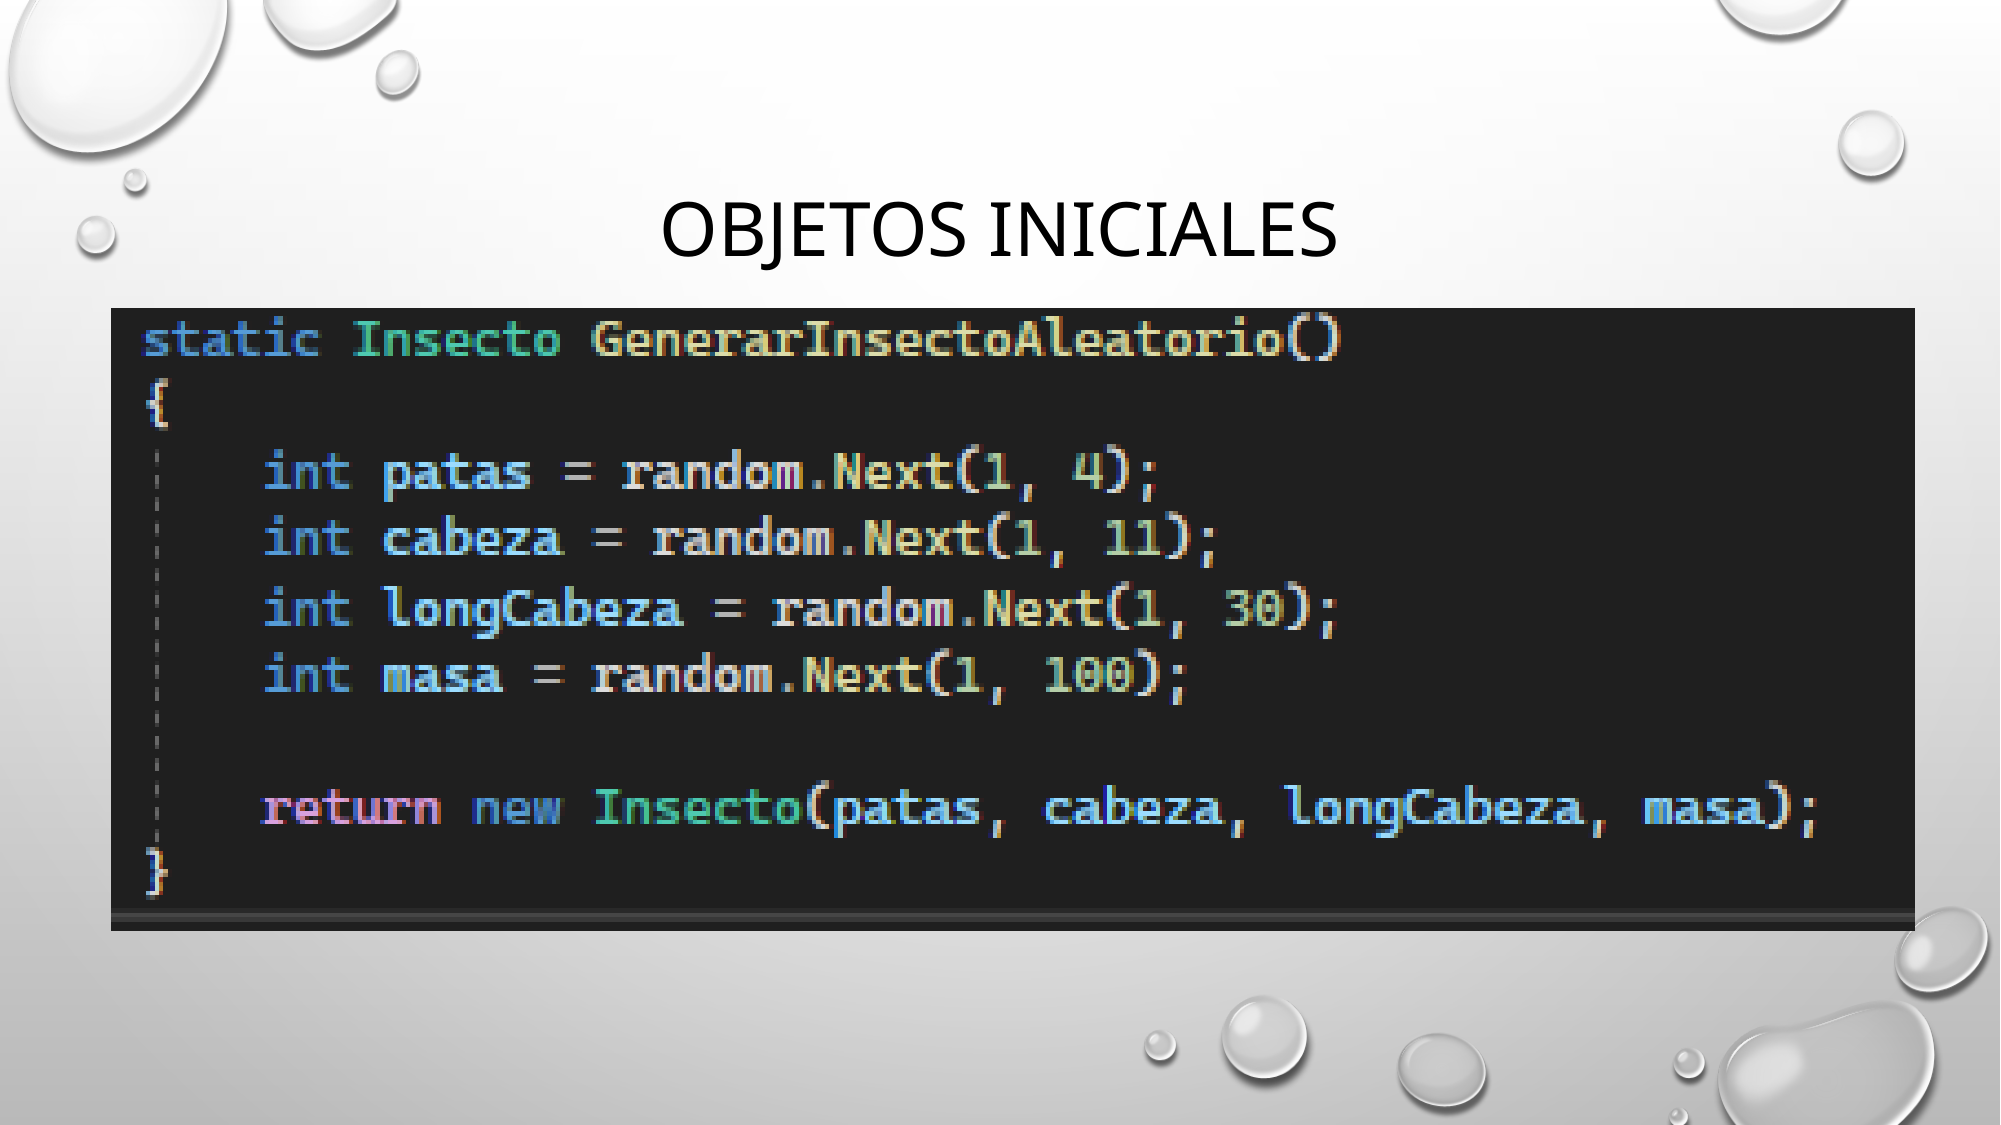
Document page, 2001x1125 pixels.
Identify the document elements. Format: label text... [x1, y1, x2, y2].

picture [0, 0, 2000, 1125]
title Objetos Iniciales [149, 101, 1851, 308]
